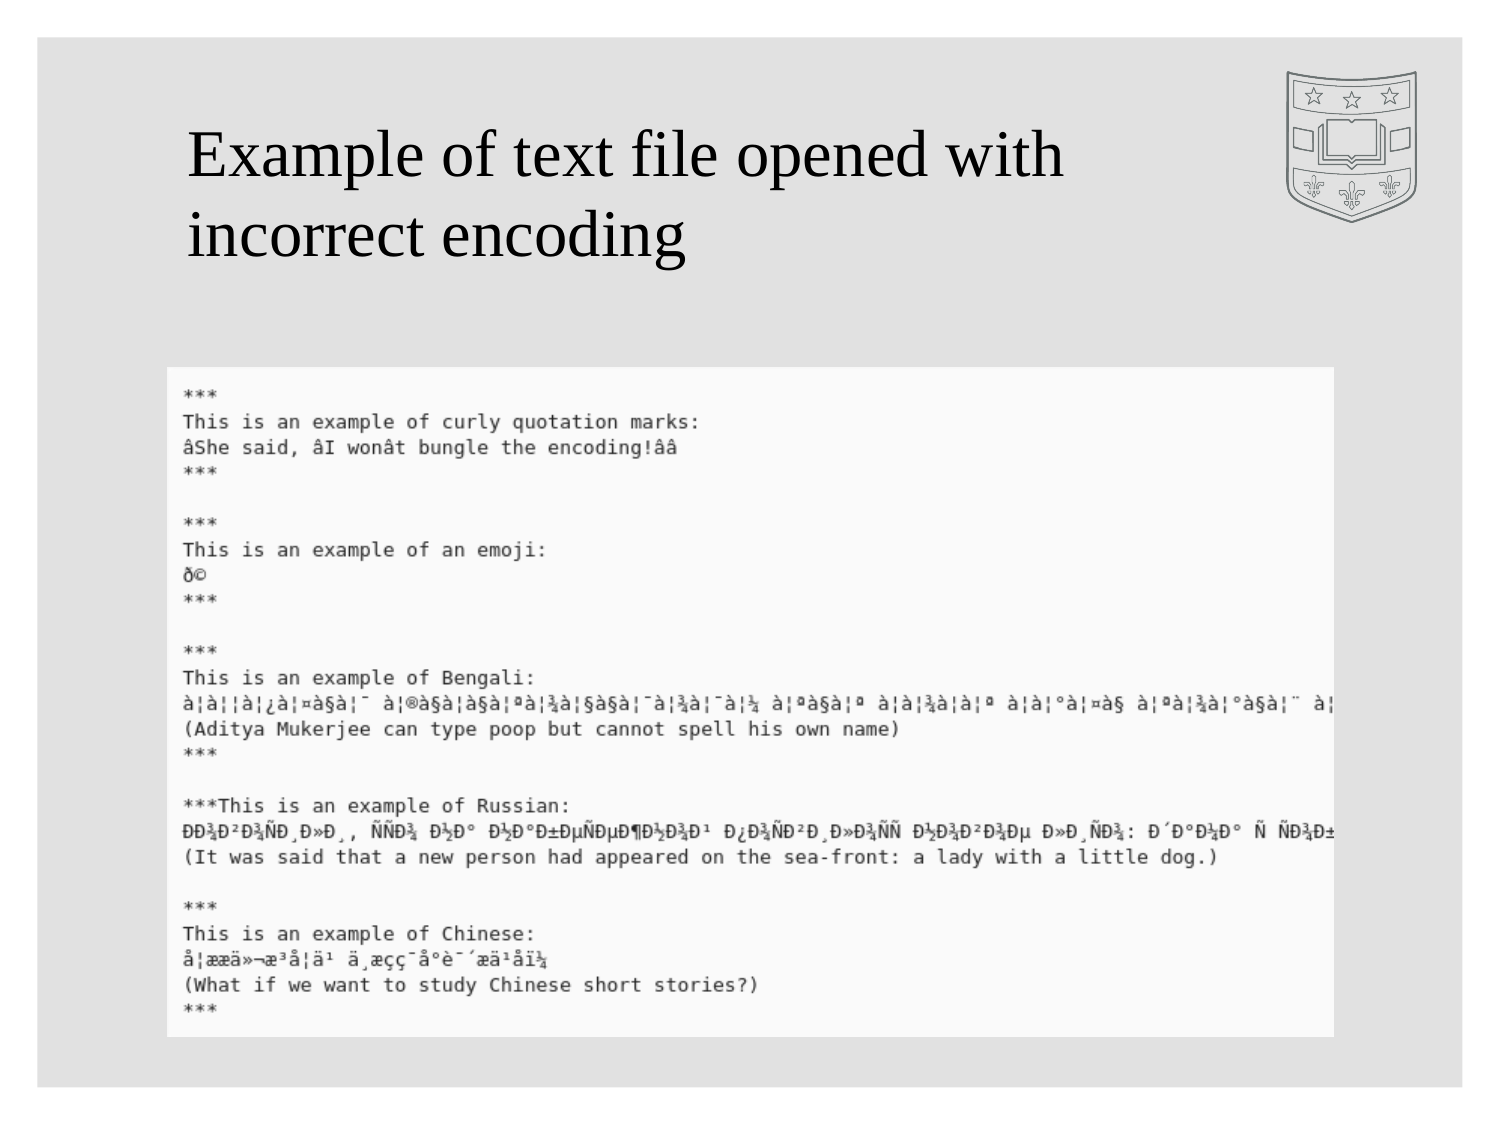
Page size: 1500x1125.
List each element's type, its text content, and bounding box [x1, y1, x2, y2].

text_box Example of text file opened with incorrect encoding [172, 101, 1249, 277]
picture [1286, 71, 1417, 223]
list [167, 367, 1334, 1038]
